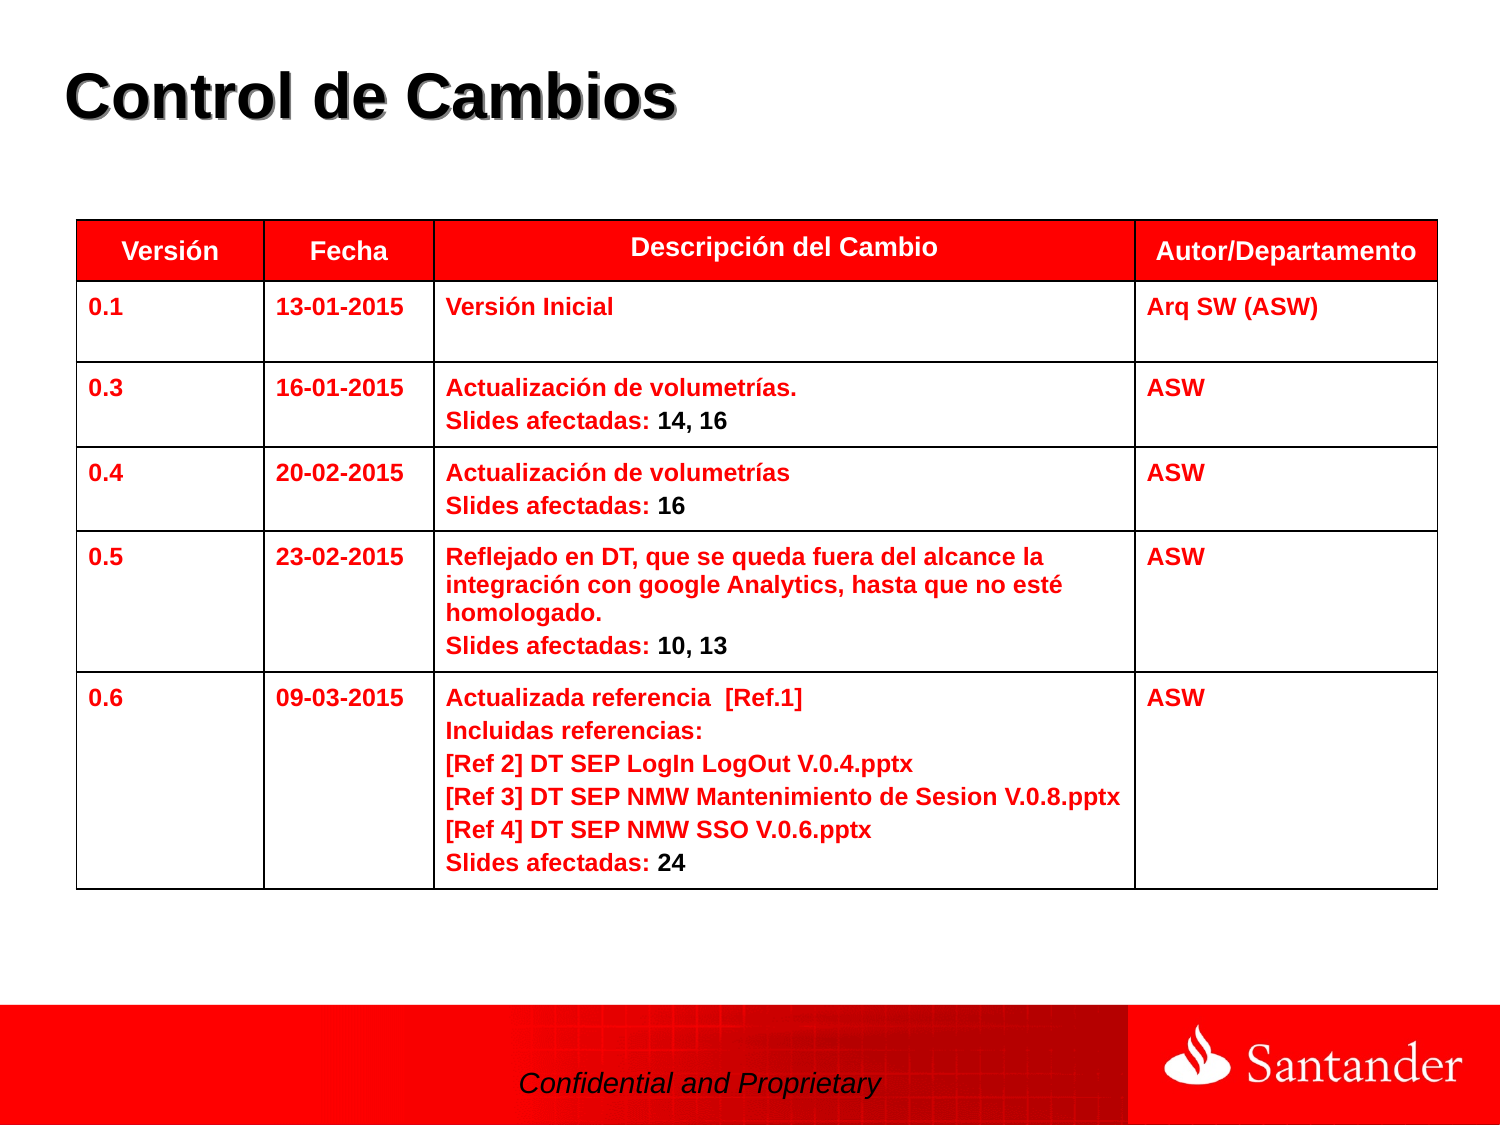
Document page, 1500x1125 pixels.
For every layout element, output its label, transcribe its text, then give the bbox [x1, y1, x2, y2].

table_cell 20-02-2015 [265, 448, 433, 530]
table_cell Actualización de volumetrías. Slides afectadas: 14, 16 [435, 363, 1134, 446]
table_cell 16-01-2015 [265, 363, 433, 446]
table_cell Versión Inicial [435, 282, 1134, 361]
picture [0, 0, 1500, 1125]
table_cell 0.1 [77, 282, 263, 361]
table_cell Actualizada referencia [Ref.1] Incluidas referencias: [Ref 2] DT SEP LogIn LogOut V.0.4.pptx [Ref 3] DT SEP NMW Mantenimiento de Sesion V.0.8.pptx [Ref 4] DT SEP NMW SSO V.0.6.pptx Slides afectadas: 24 [435, 673, 1134, 888]
table_cell 0.4 [77, 448, 263, 530]
table_cell Arq SW (ASW) [1136, 282, 1437, 361]
table_cell 0.6 [77, 673, 263, 888]
table_cell 13-01-2015 [265, 282, 433, 361]
table_cell ASW [1136, 532, 1437, 671]
table_header Fecha [265, 221, 433, 280]
table_cell Actualización de volumetrías Slides afectadas: 16 [435, 448, 1134, 530]
table_header Versión [77, 221, 263, 280]
text_box Control de Cambios [64, 62, 1459, 118]
table_cell Reflejado en DT, que se queda fuera del alcance la integración con google Analytics, hasta que no esté homologado. Slides afectadas: 10, 13 [435, 532, 1134, 671]
table_cell 23-02-2015 [265, 532, 433, 671]
table_cell ASW [1136, 448, 1437, 530]
table_cell 0.3 [77, 363, 263, 446]
table_header Autor/Departamento [1136, 221, 1437, 280]
table_cell 0.5 [77, 532, 263, 671]
table_header Descripción del Cambio [435, 221, 1134, 280]
table_cell 09-03-2015 [265, 673, 433, 888]
table_cell ASW [1136, 673, 1437, 888]
table_cell ASW [1136, 363, 1437, 446]
